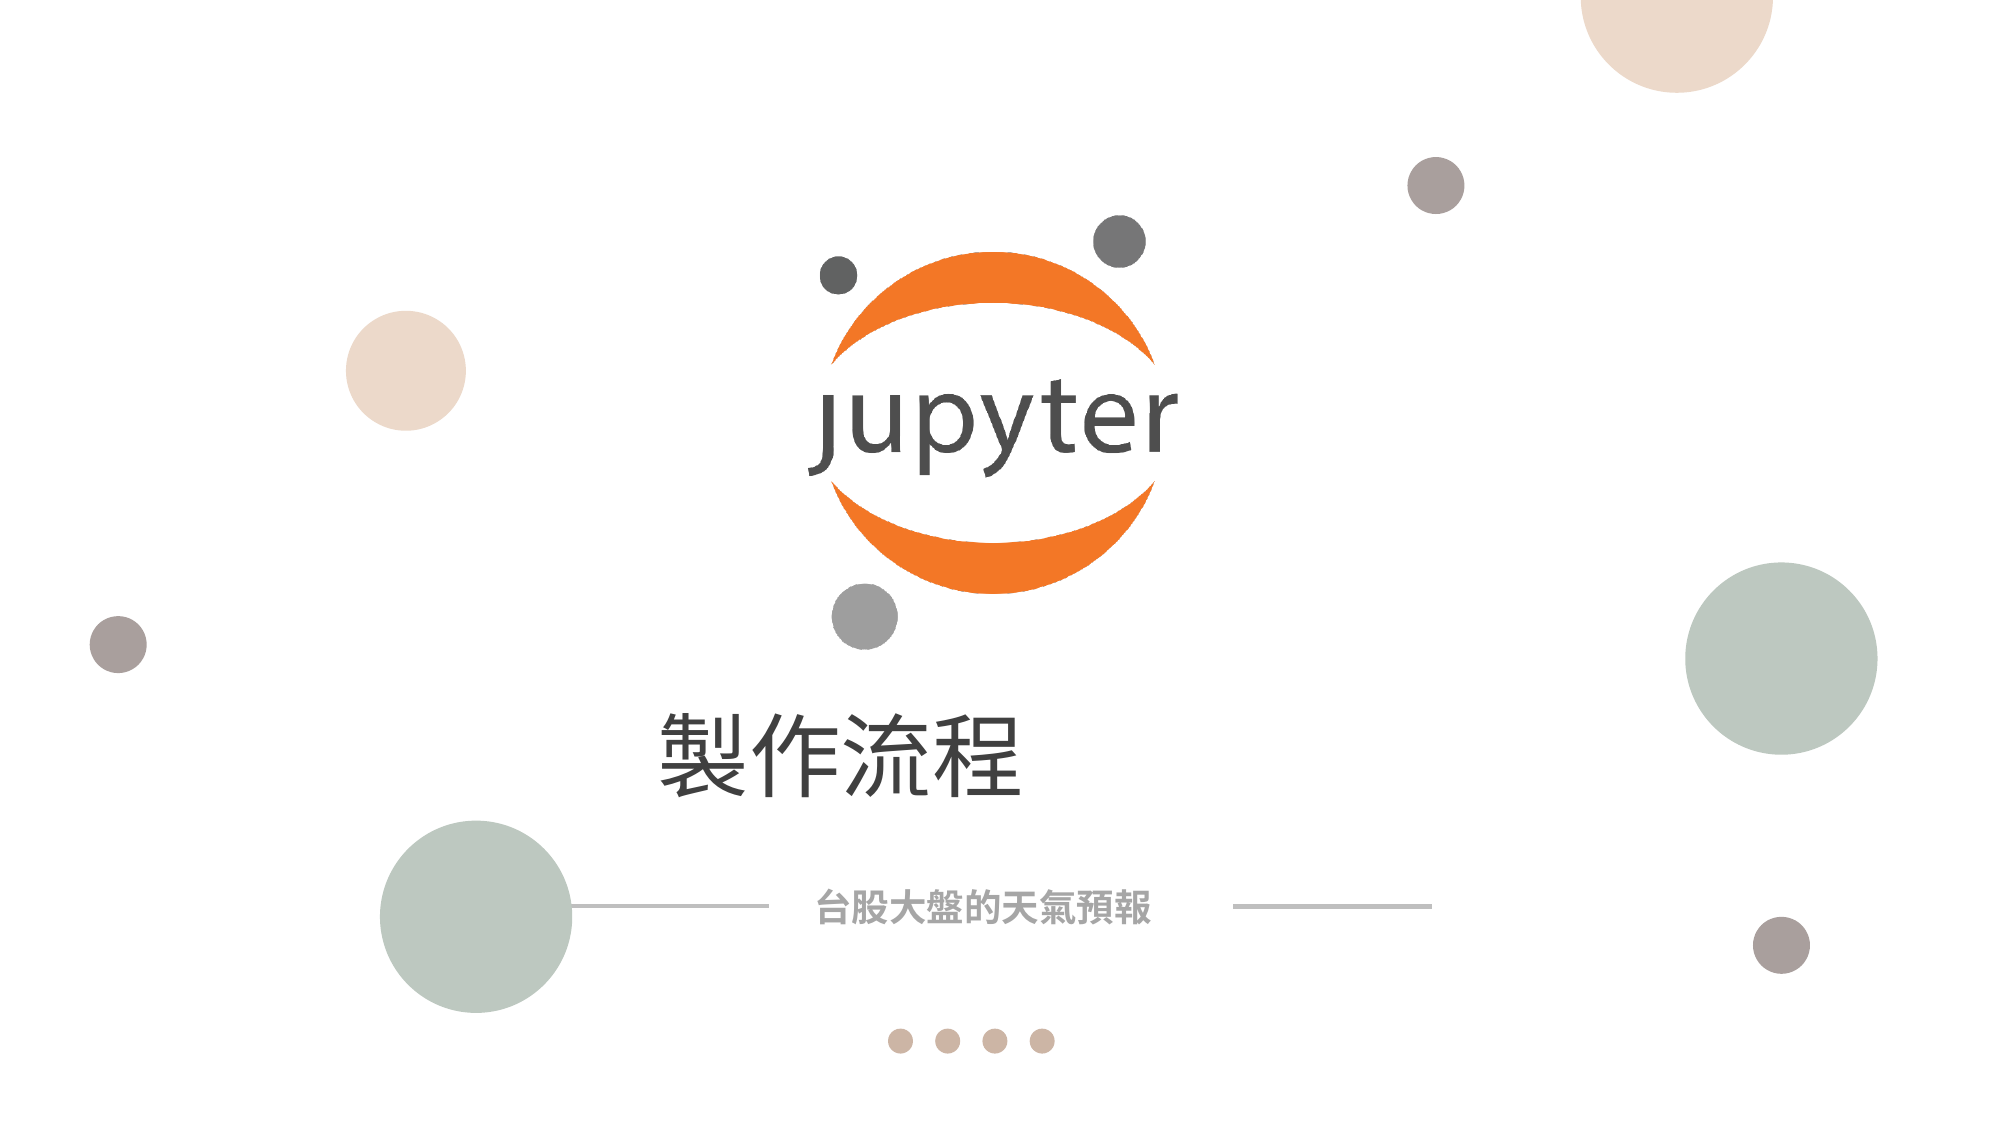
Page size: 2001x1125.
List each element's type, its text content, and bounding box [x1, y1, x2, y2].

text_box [887, 1028, 1055, 1054]
picture [803, 209, 1184, 652]
text_box [88, 615, 148, 675]
text_box [344, 309, 467, 432]
text_box [1751, 915, 1812, 975]
text_box 台股大盤的天氣預報 [786, 864, 1213, 948]
text_box [1406, 155, 1466, 216]
text_box [1579, 0, 1774, 94]
text_box 製作流程 [642, 691, 1344, 817]
text_box [1684, 561, 1879, 756]
text_box [378, 819, 574, 1014]
